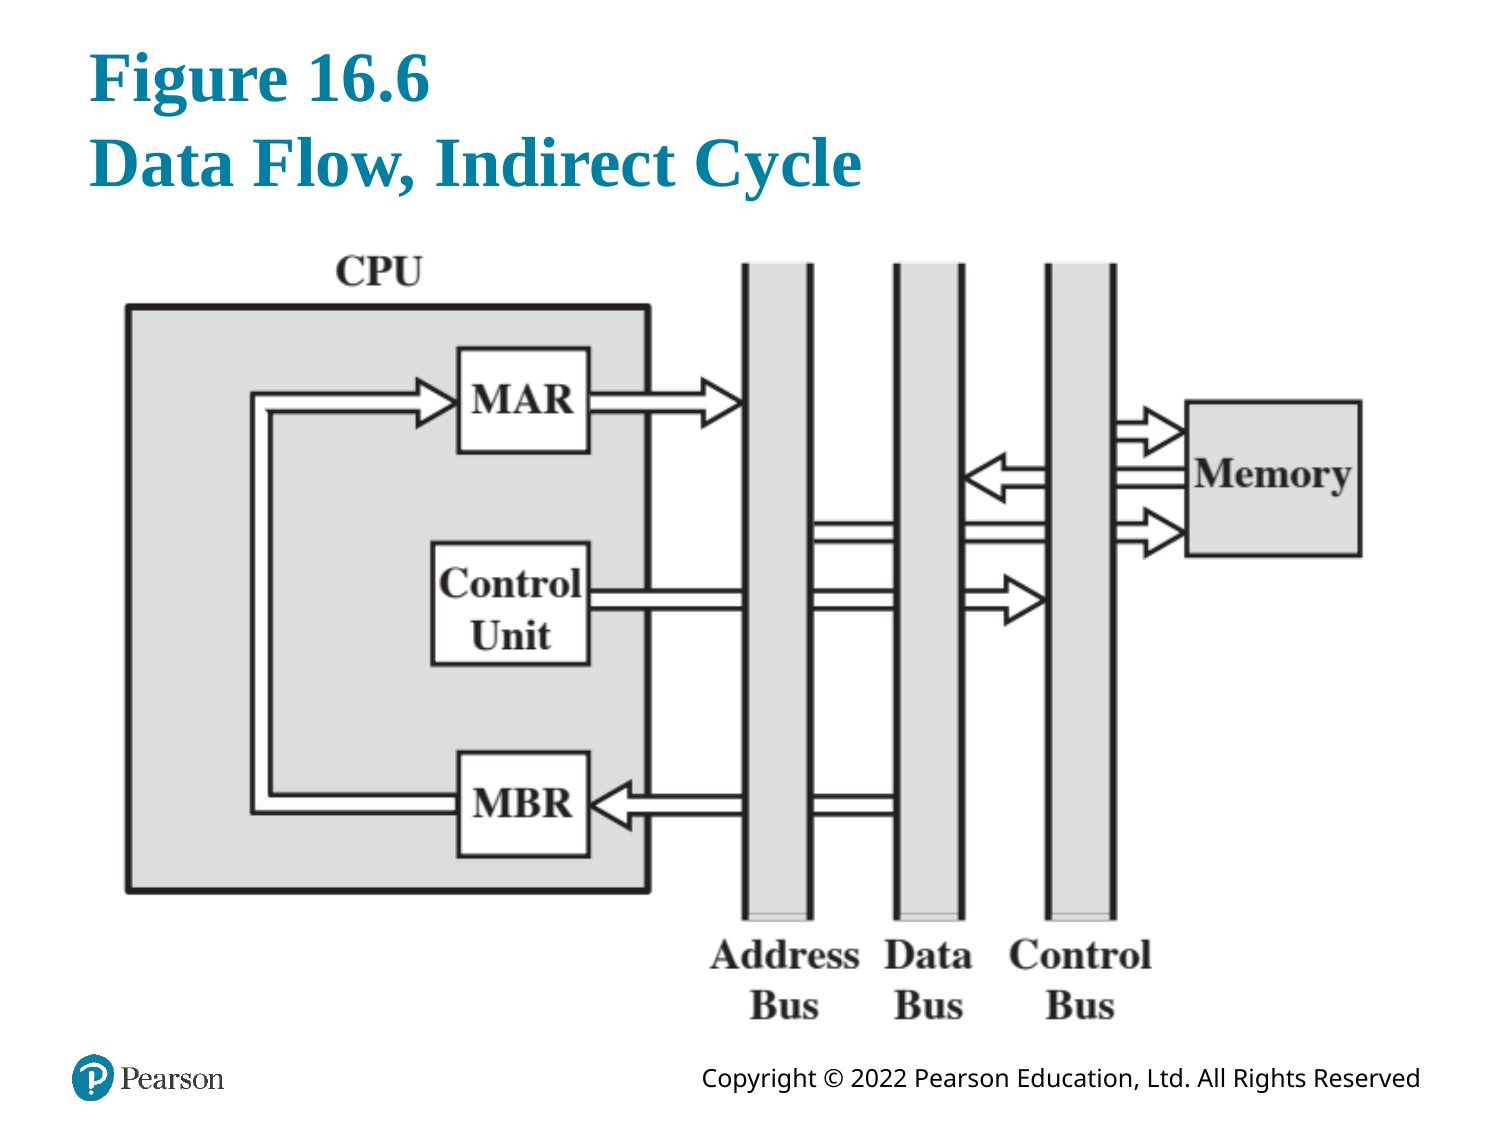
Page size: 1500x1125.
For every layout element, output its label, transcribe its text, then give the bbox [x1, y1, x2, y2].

picture [99, 1054, 224, 1101]
picture [81, 1063, 106, 1088]
picture [72, 1088, 82, 1101]
title Figure 16.6 Data Flow, Indirect Cycle [75, 27, 1425, 208]
picture [117, 243, 1383, 1024]
picture [72, 1054, 88, 1070]
